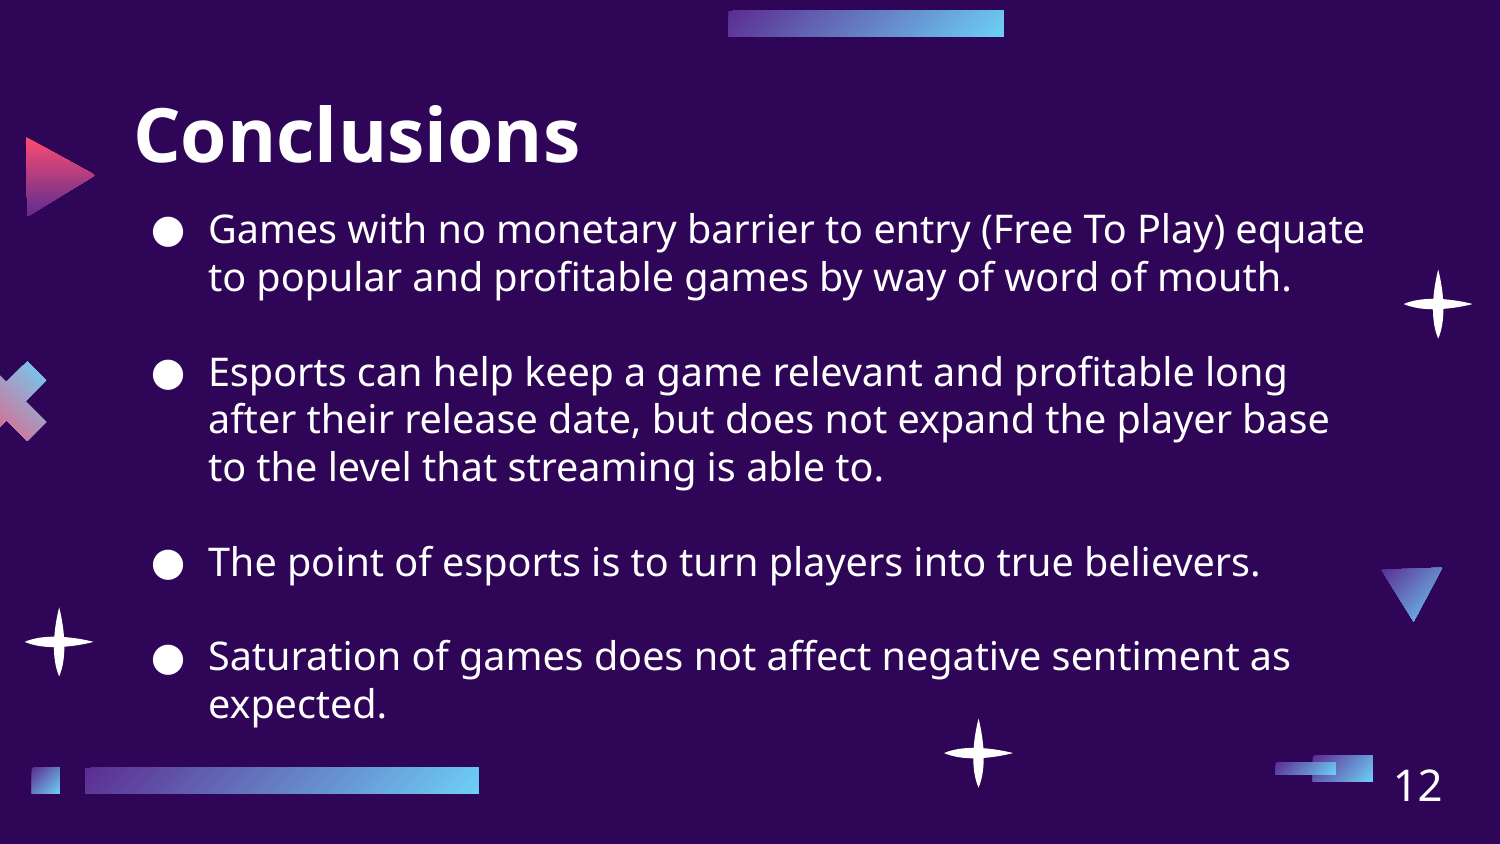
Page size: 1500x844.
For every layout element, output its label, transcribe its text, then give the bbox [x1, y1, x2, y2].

text_box 12 [1377, 742, 1467, 826]
list Games with no monetary barrier to entry (Free To Play) equate to popular and profitable games by way of word of mouth. Esports can help keep a game relevant and profitable long after their release date, but does not expand the player base to the level that streaming is able to. The point of esports is to turn players into true believers. Saturation of games does not affect negative sentiment as expected. [118, 189, 1382, 750]
title Conclusions [118, 72, 1382, 167]
